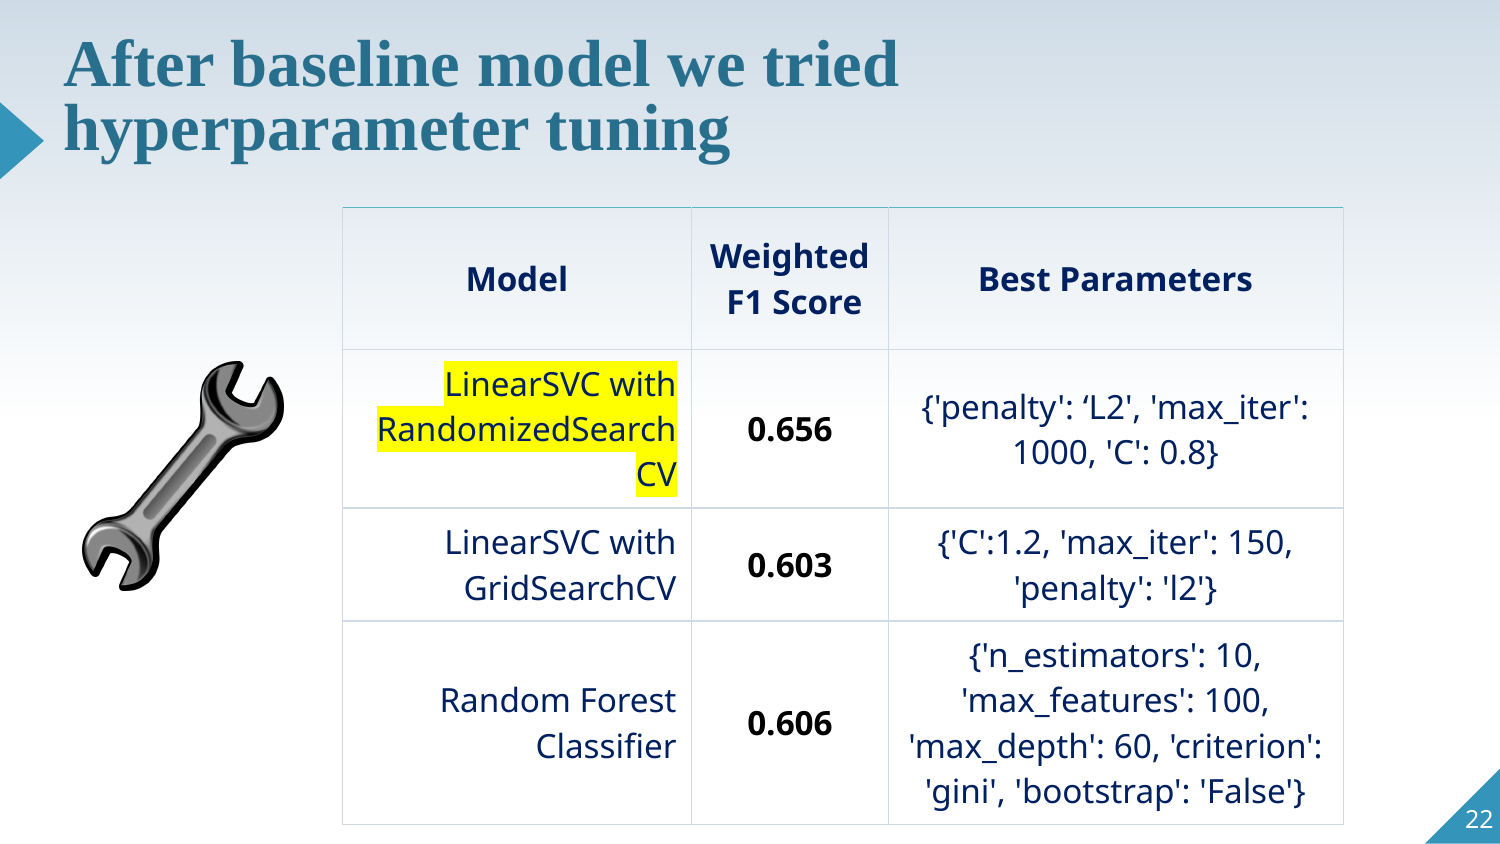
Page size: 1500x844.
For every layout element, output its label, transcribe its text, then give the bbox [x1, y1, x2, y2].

table_cell {'n_estimators': 10, 'max_features': 100, 'max_depth': 60, 'criterion': 'gini', 'bootstrap': 'False'} [889, 622, 1343, 824]
table_cell 0.606 [692, 622, 888, 824]
table_cell {'penalty': ‘L2', 'max_iter': 1000, 'C': 0.8} [889, 350, 1343, 507]
table_cell 0.603 [692, 509, 888, 620]
table_cell Random Forest Classifier [343, 622, 691, 824]
table_cell LinearSVC with RandomizedSearchCV [343, 350, 691, 507]
table_cell {'C':1.2, 'max_iter': 150, 'penalty': 'l2'} [889, 509, 1343, 620]
picture [82, 361, 285, 591]
slide_number 22 [1418, 760, 1494, 838]
table_header Weighted F1 Score [692, 208, 888, 349]
table_cell 0.656 [692, 350, 888, 507]
table_header Best Parameters [889, 208, 1343, 349]
table_cell LinearSVC with GridSearchCV [343, 509, 691, 620]
title After baseline model we tried hyperparameter tuning [63, 34, 989, 213]
table_header Model [343, 208, 691, 349]
